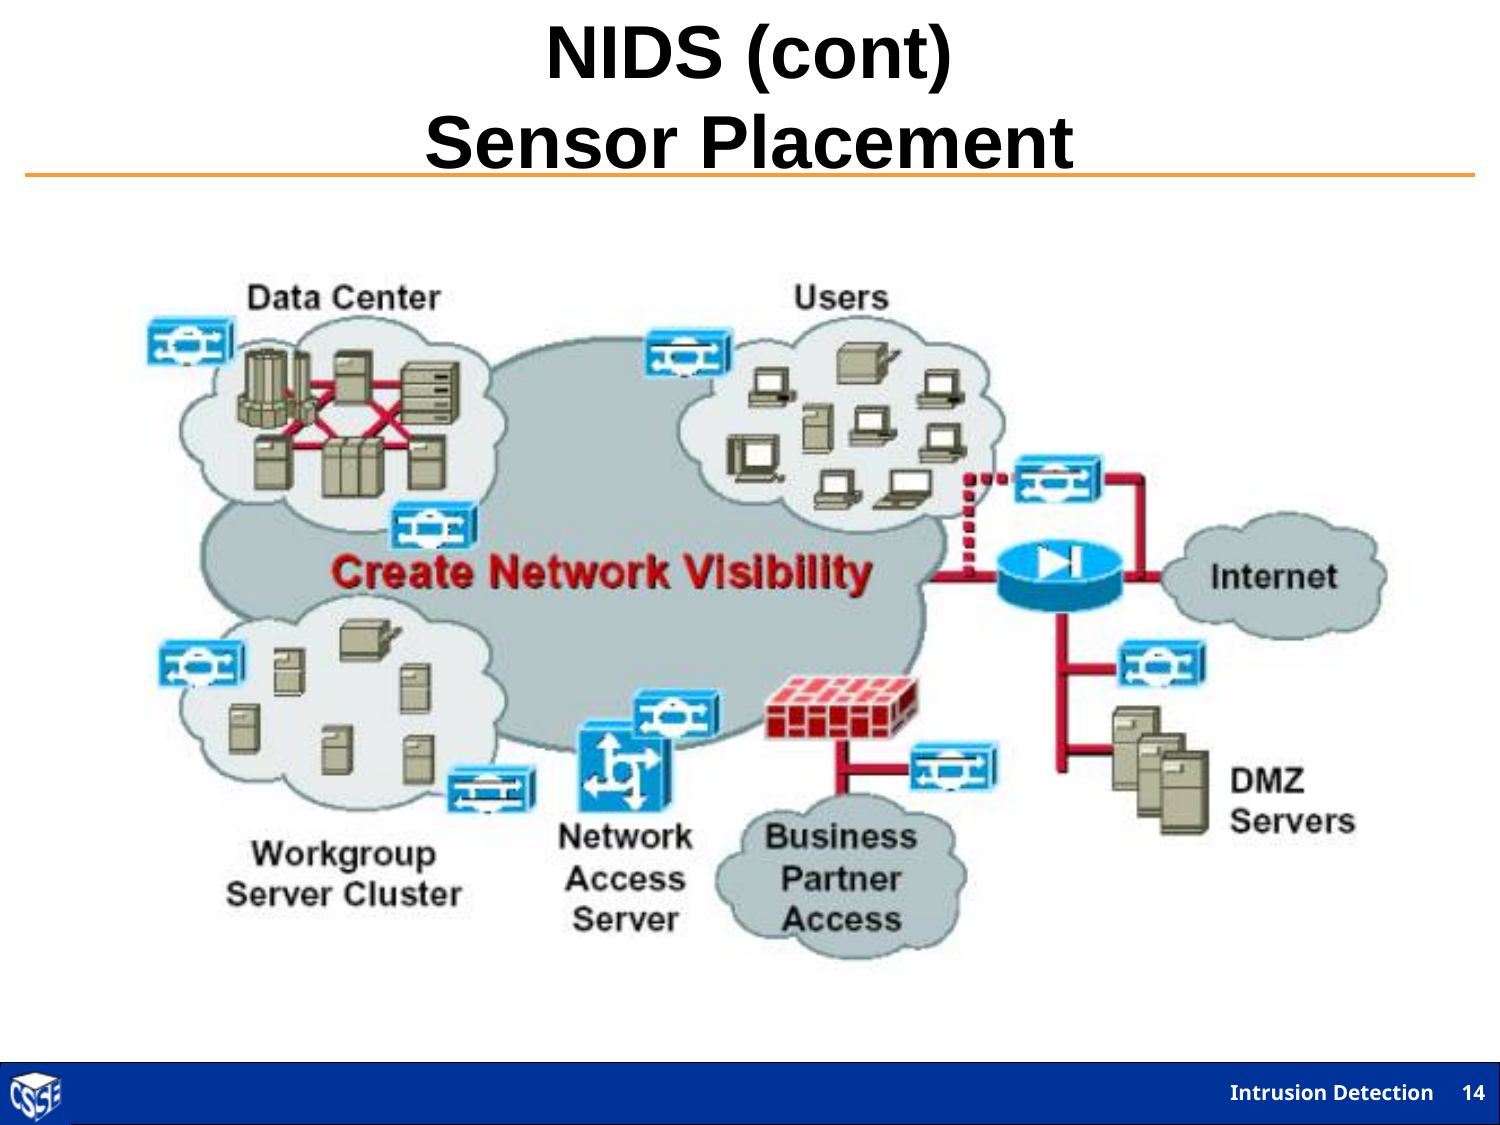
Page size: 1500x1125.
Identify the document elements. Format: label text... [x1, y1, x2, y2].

title NIDS (cont) Sensor Placement [37, 0, 1463, 188]
picture [0, 1067, 71, 1125]
picture [112, 237, 1413, 978]
